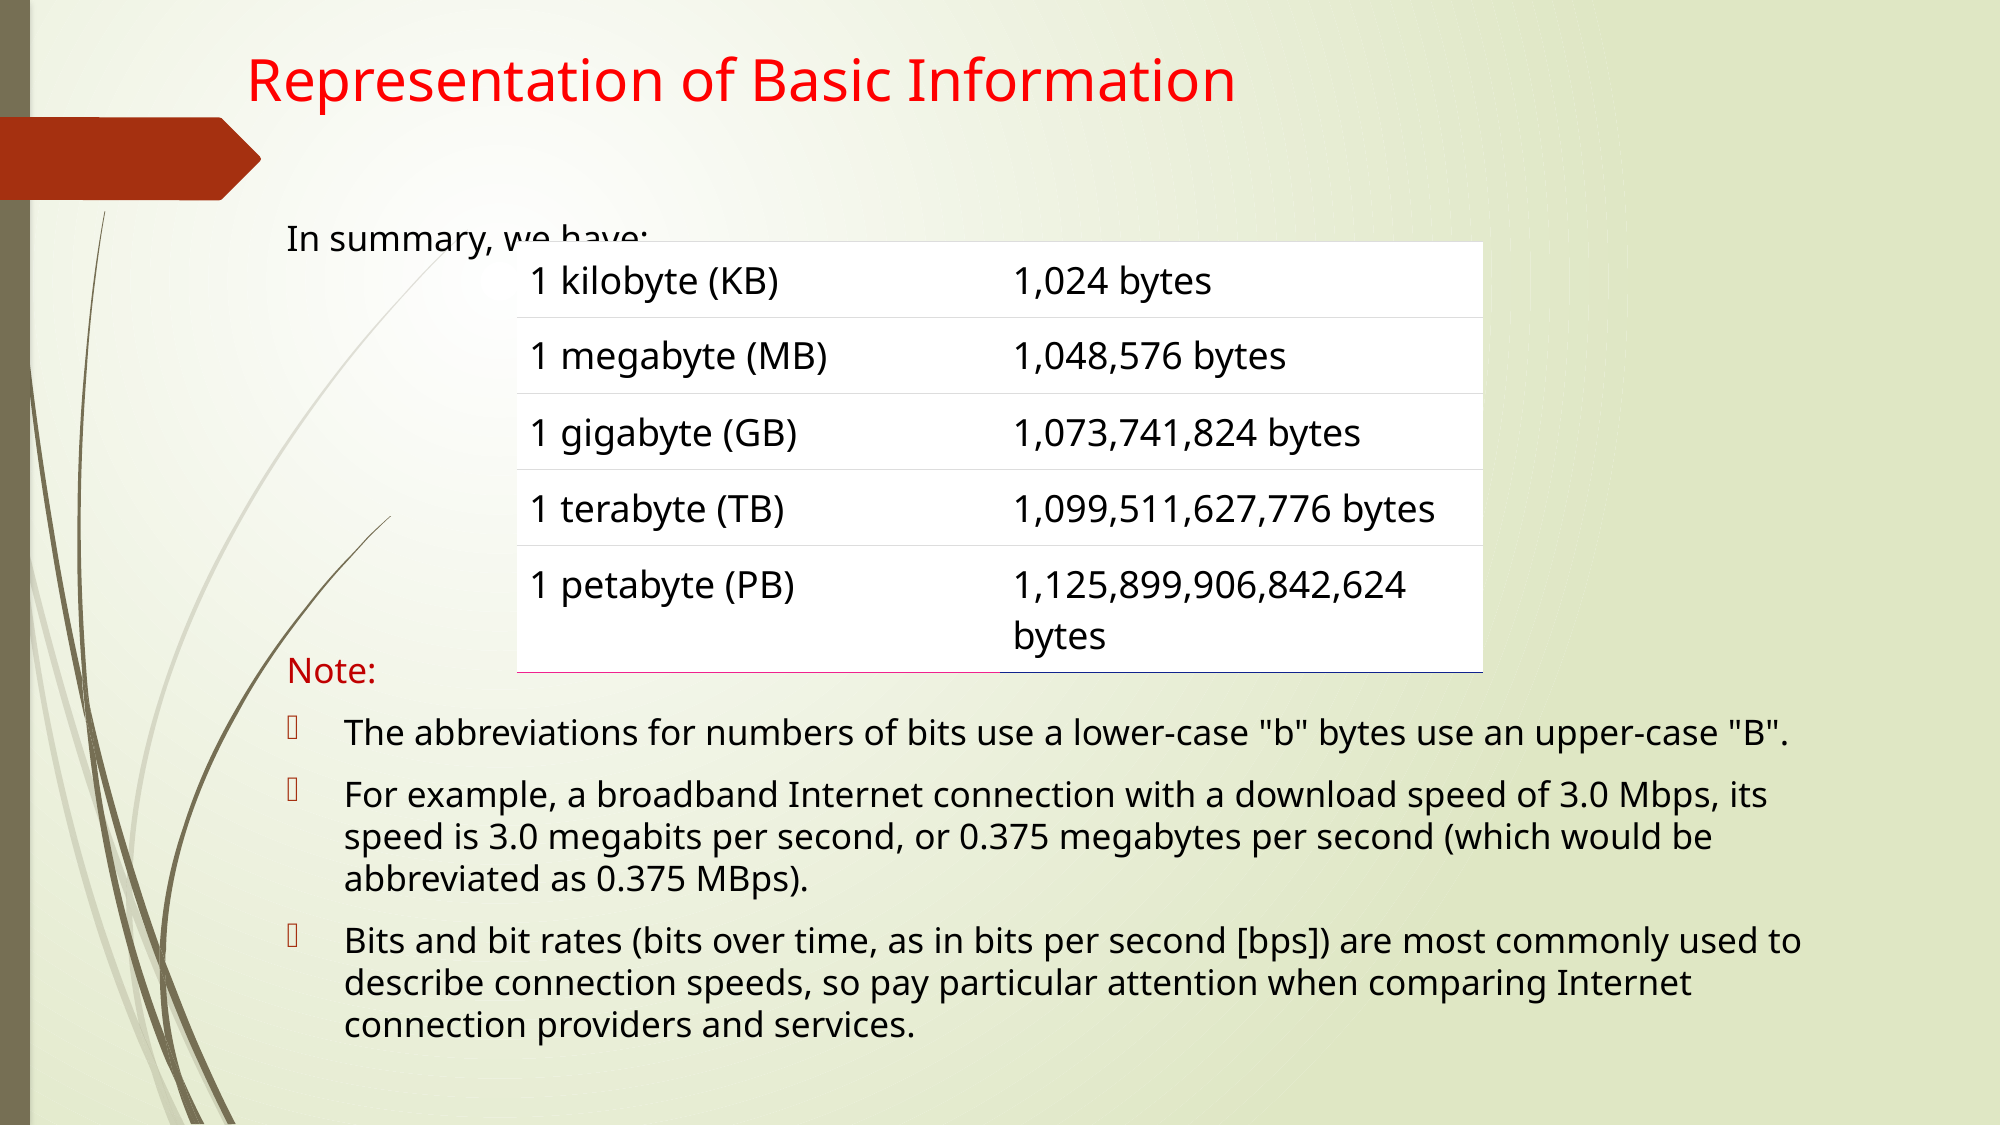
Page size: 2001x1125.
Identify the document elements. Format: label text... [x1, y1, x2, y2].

table_cell 1 petabyte (PB) [517, 546, 1000, 672]
table_cell 1,048,576 bytes [1000, 318, 1483, 393]
title Representation of Basic Information [231, 35, 1694, 129]
list In summary, we have; Note: The abbreviations for numbers of bits use a lower-case "b" bytes use an upper-case "B". For example, a broadband Internet connection with a download speed of 3.0 Mbps, its speed is 3.0 megabits per second, or 0.375 megabytes per second (which would be abbreviated as 0.375 MBps). Bits and bit rates (bits over time, as in bits per second [bps]) are most commonly used to describe connection speeds, so pay particular attention when comparing Internet connection providers and services. [271, 208, 1872, 1061]
table_cell 1 megabyte (MB) [517, 318, 1000, 393]
table_cell 1 gigabyte (GB) [517, 394, 1000, 469]
table_cell 1 terabyte (TB) [517, 470, 1000, 545]
table_cell 1,073,741,824 bytes [1000, 394, 1483, 469]
table_header 1,024 bytes [1000, 242, 1483, 317]
table_cell 1,099,511,627,776 bytes [1000, 470, 1483, 545]
table_header 1 kilobyte (KB) [517, 242, 1000, 317]
table_cell 1,125,899,906,842,624 bytes [1000, 546, 1483, 672]
